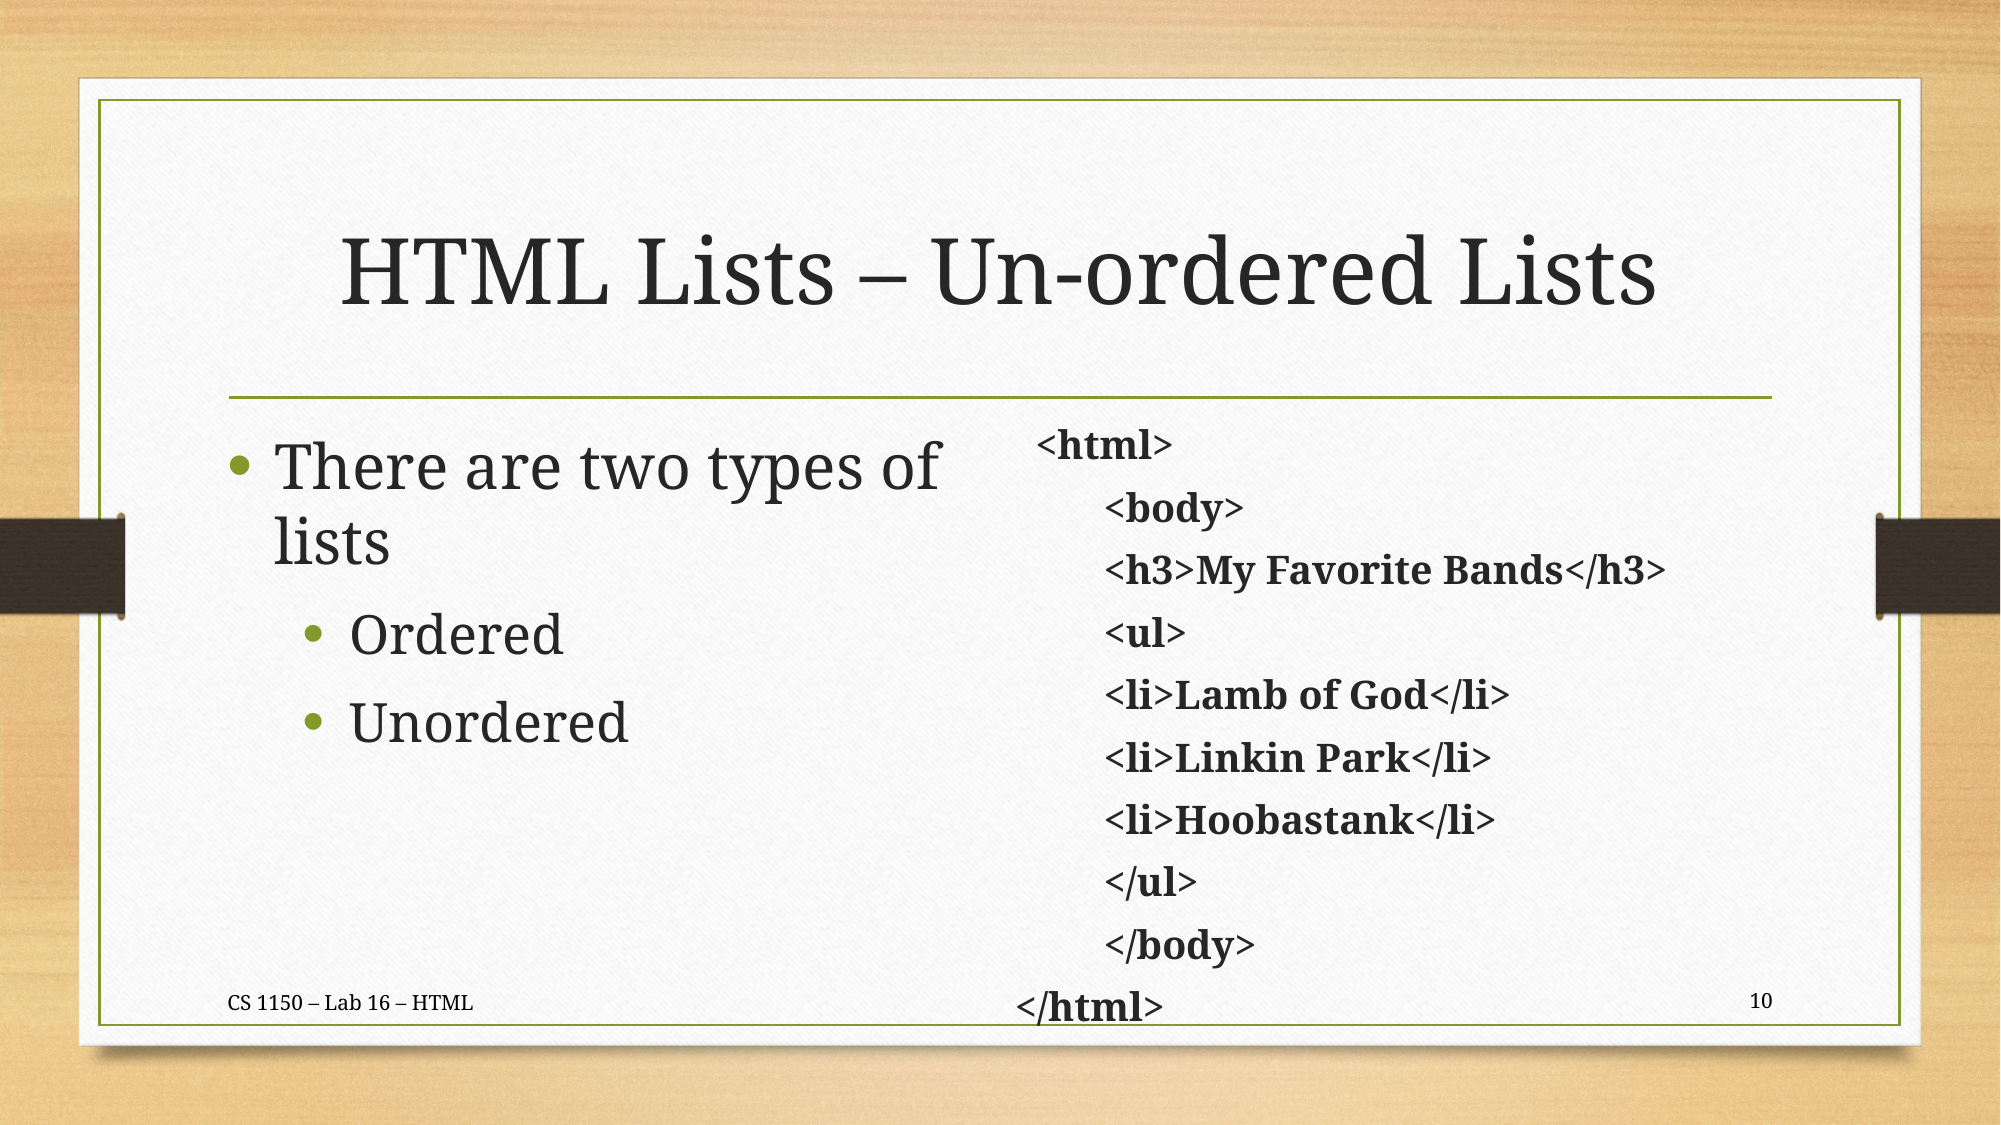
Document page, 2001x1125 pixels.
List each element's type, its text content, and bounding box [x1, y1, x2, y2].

footer CS 1150 – Lab 16 – HTML [212, 979, 999, 1025]
text_box <html> <body> <h3>My Favorite Bands</h3> <ul> <li>Lamb of God</li> <li>Linkin Park</li> <li>Hoobastank</li> </ul> </body> </html> [999, 413, 1753, 1055]
picture [0, 0, 2001, 1125]
slide_number 10 [1753, 979, 1788, 1025]
list There are two types of lists Ordered Unordered [212, 419, 984, 888]
title HTML Lists – Un-ordered Lists [212, 161, 1788, 375]
